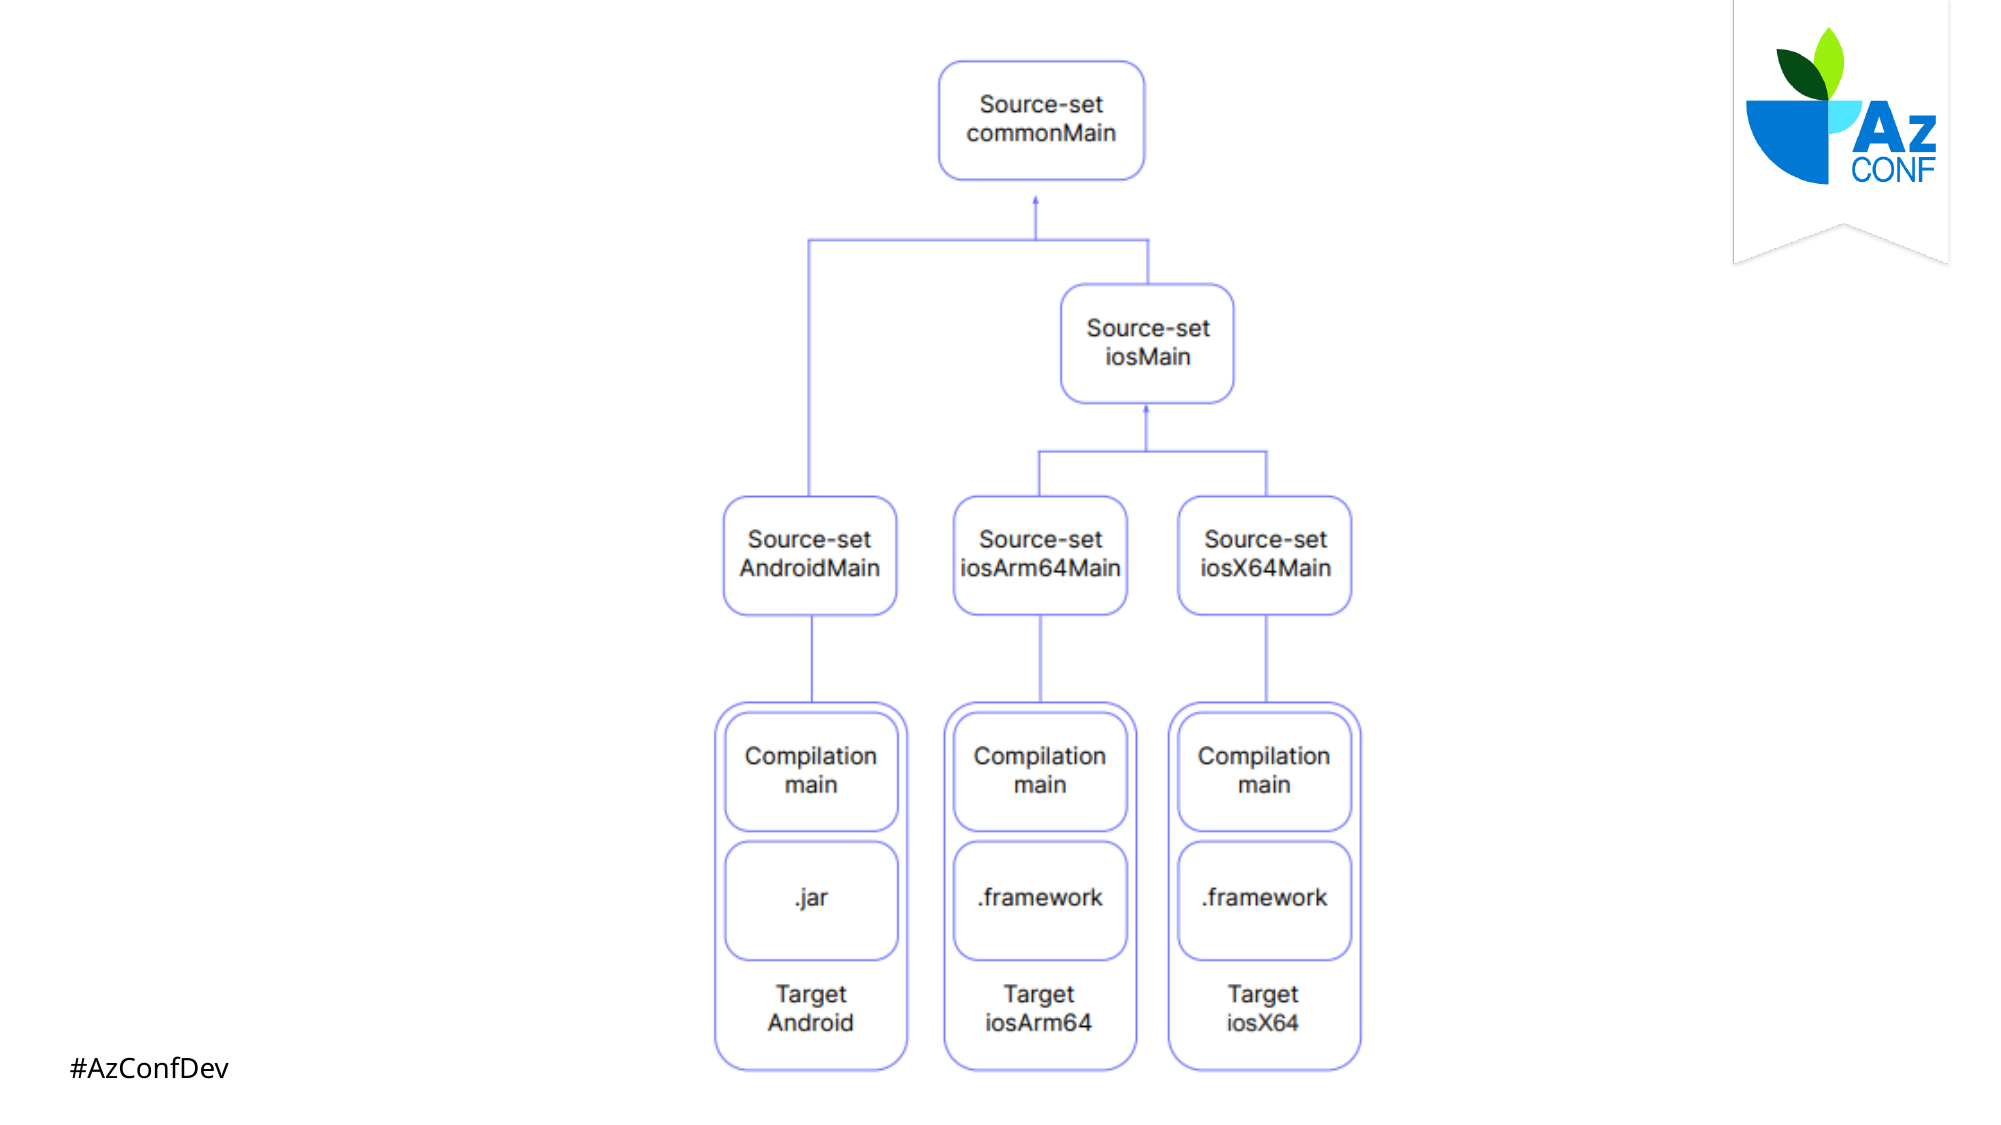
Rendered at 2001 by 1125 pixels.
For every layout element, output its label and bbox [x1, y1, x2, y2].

picture [702, 43, 1387, 1094]
picture [1727, 0, 1955, 272]
